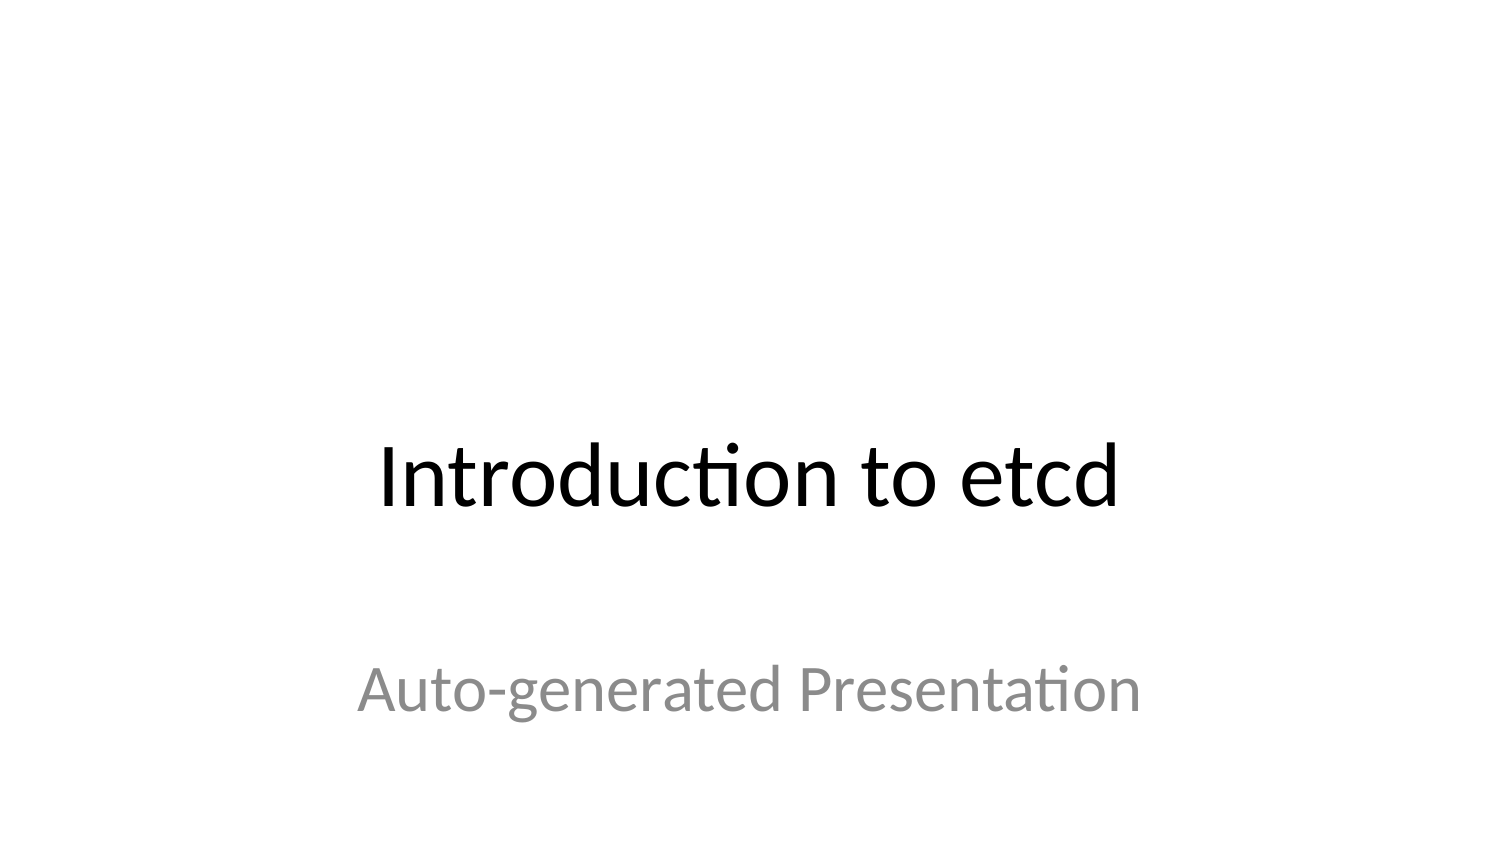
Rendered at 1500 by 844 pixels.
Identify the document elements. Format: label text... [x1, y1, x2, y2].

subtitle Auto-generated Presentation [225, 637, 1275, 844]
title Introduction to etcd [112, 349, 1388, 591]
